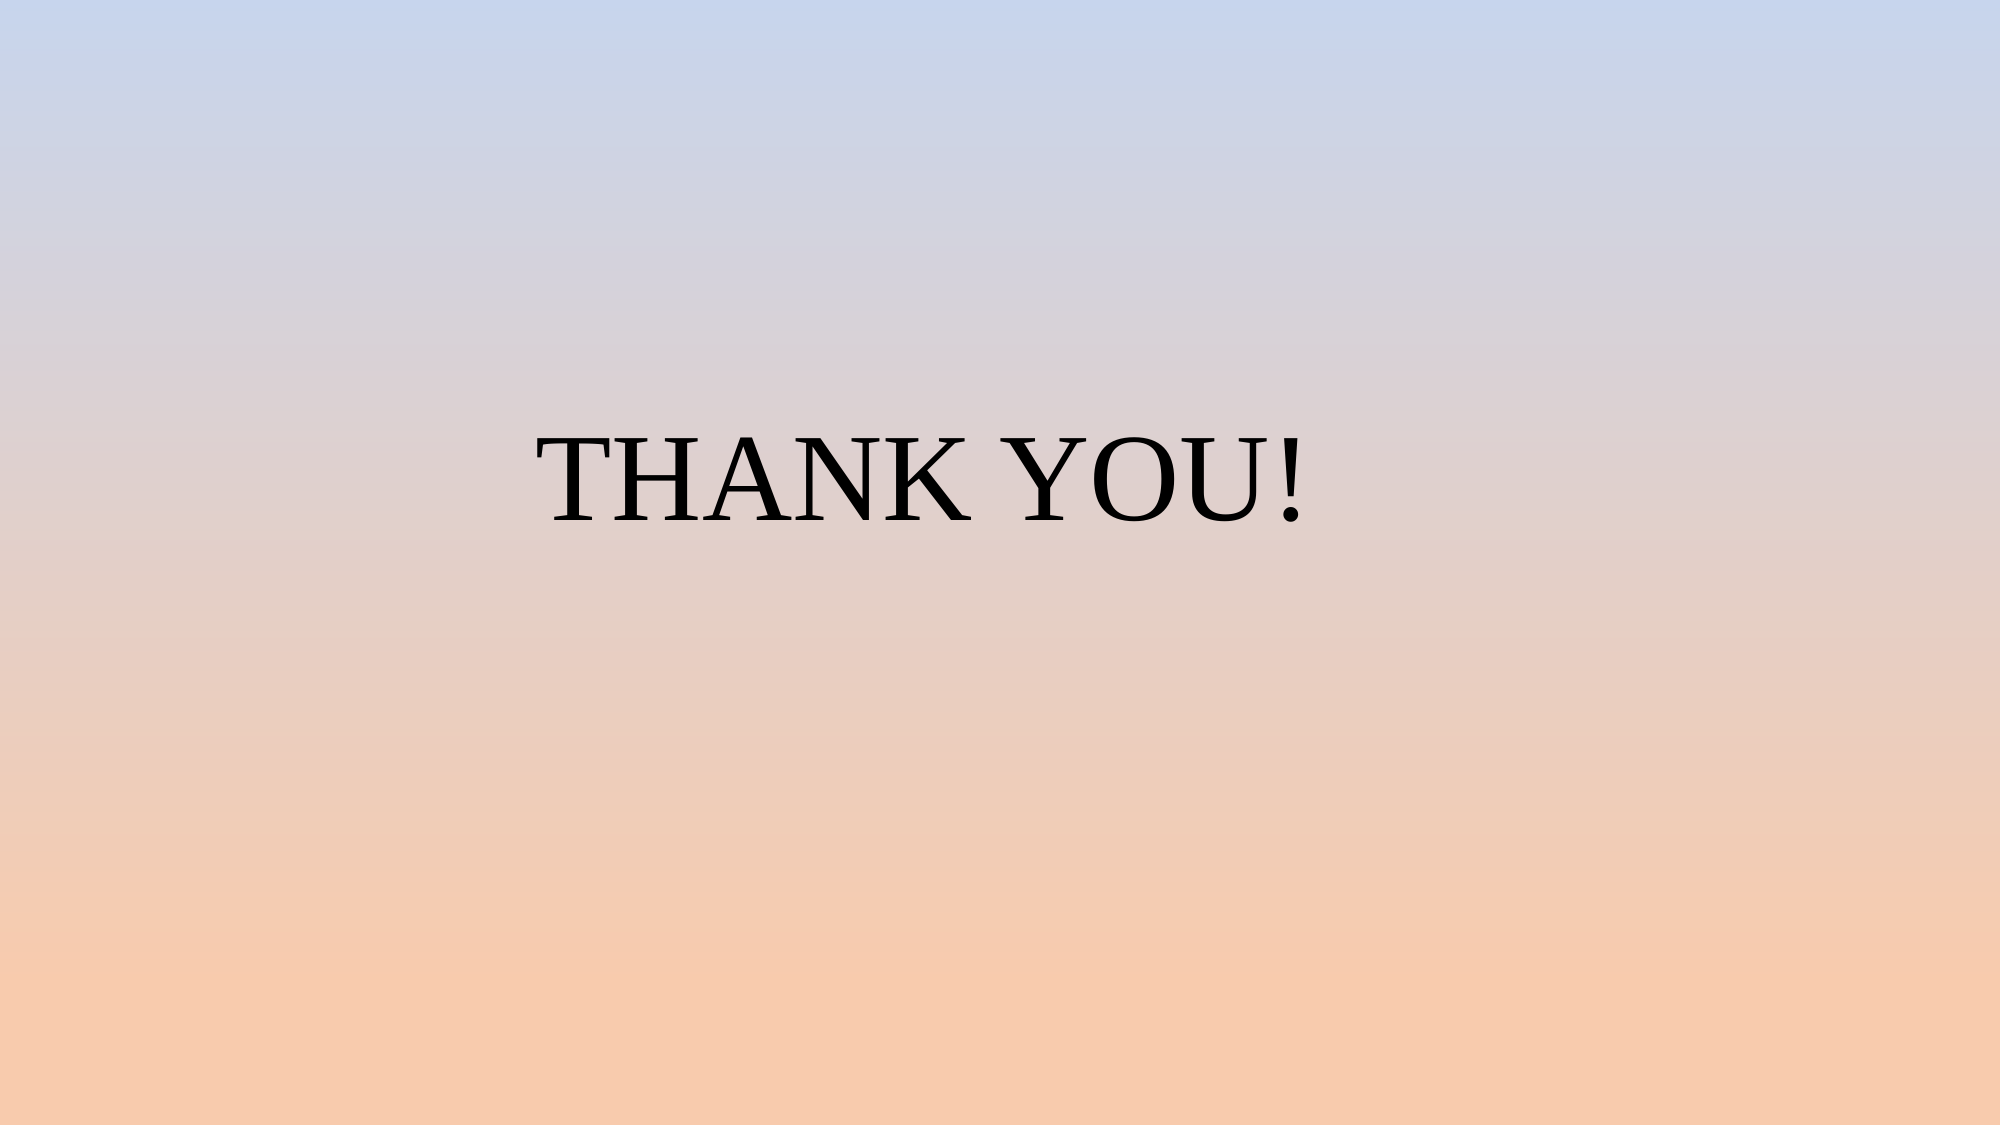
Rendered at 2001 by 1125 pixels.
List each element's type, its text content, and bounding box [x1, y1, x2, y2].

title THANK YOU! [176, 371, 1902, 589]
